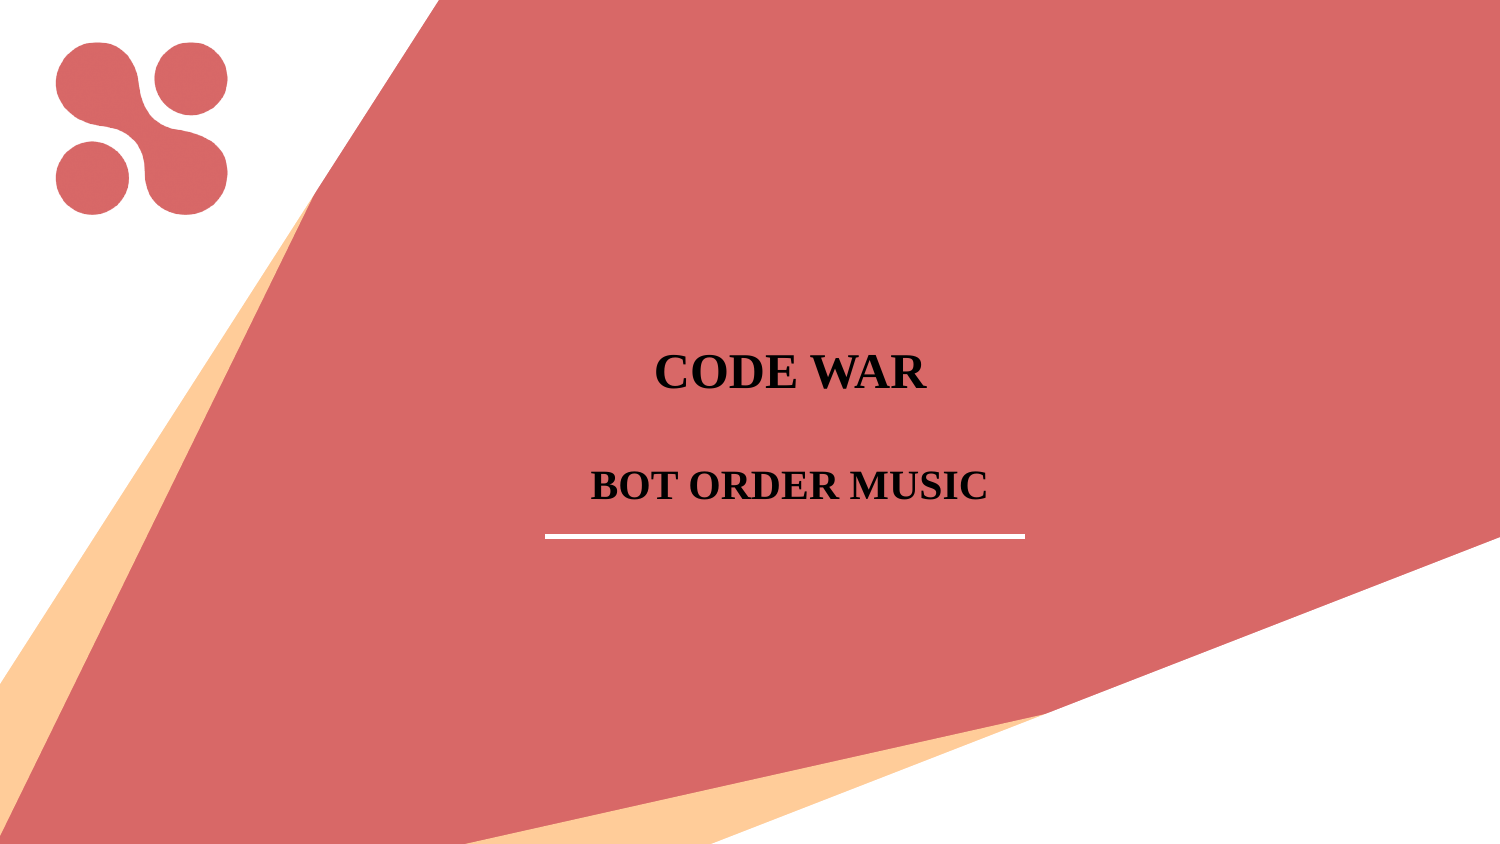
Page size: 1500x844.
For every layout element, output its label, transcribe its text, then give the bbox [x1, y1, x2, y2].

text_box CODE WAR [347, 275, 1233, 456]
text_box BOT ORDER MUSIC [347, 456, 1233, 566]
picture [42, 33, 236, 228]
